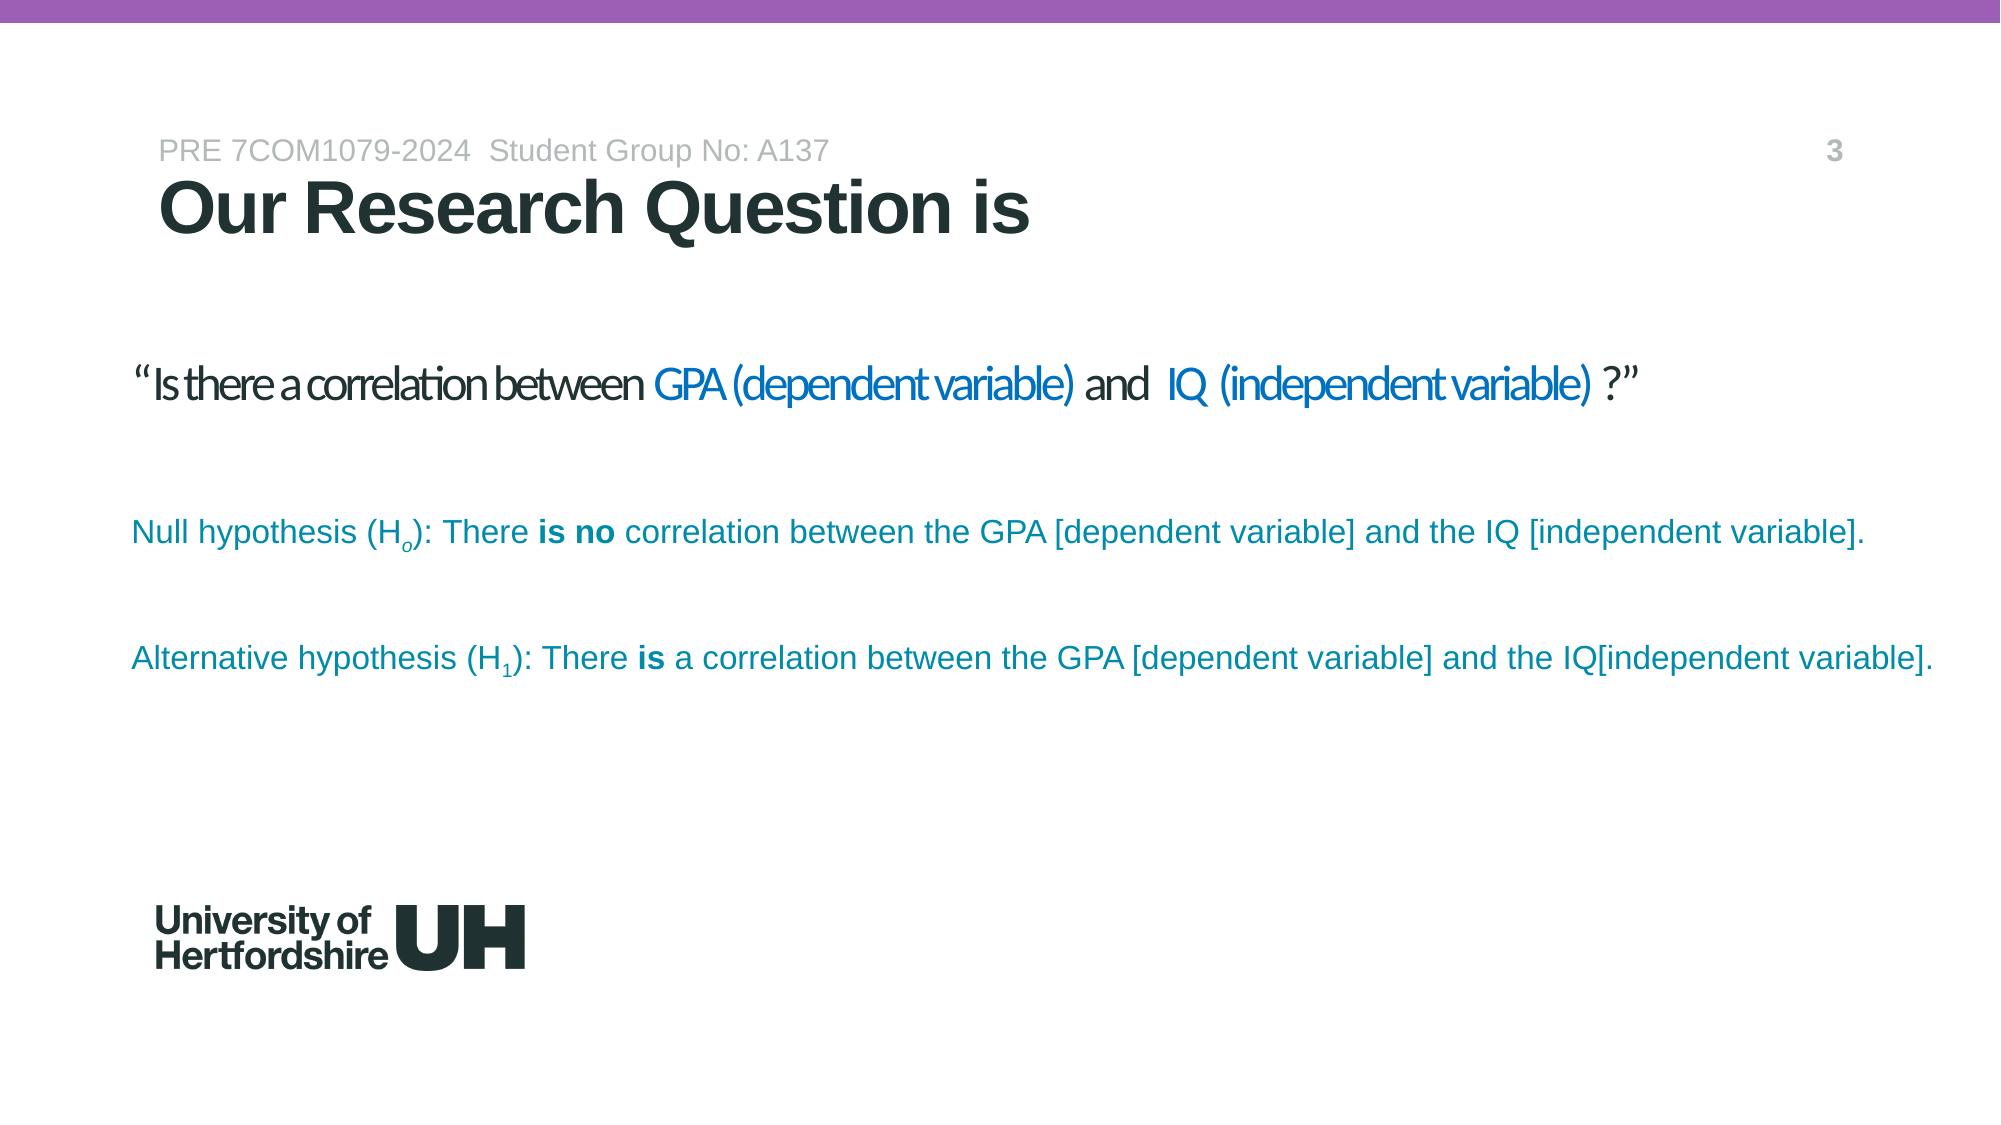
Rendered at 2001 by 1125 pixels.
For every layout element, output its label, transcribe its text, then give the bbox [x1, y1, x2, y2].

slide_number 3 [1741, 129, 1844, 168]
footer PRE 7COM1079-2024 Student Group No: A137 [158, 129, 1336, 168]
subtitle Our Research Question is [158, 188, 1759, 227]
title “Is there a correlation between GPA (dependent variable) and IQ (independent variable) ?” Null hypothesis (Ho): There is no correlation between the GPA [dependent variable] and the IQ [independent variable]. Alternative hypothesis (H1): There is a correlation between the GPA [dependent variable] and the IQ[independent variable]. [131, 350, 1977, 922]
